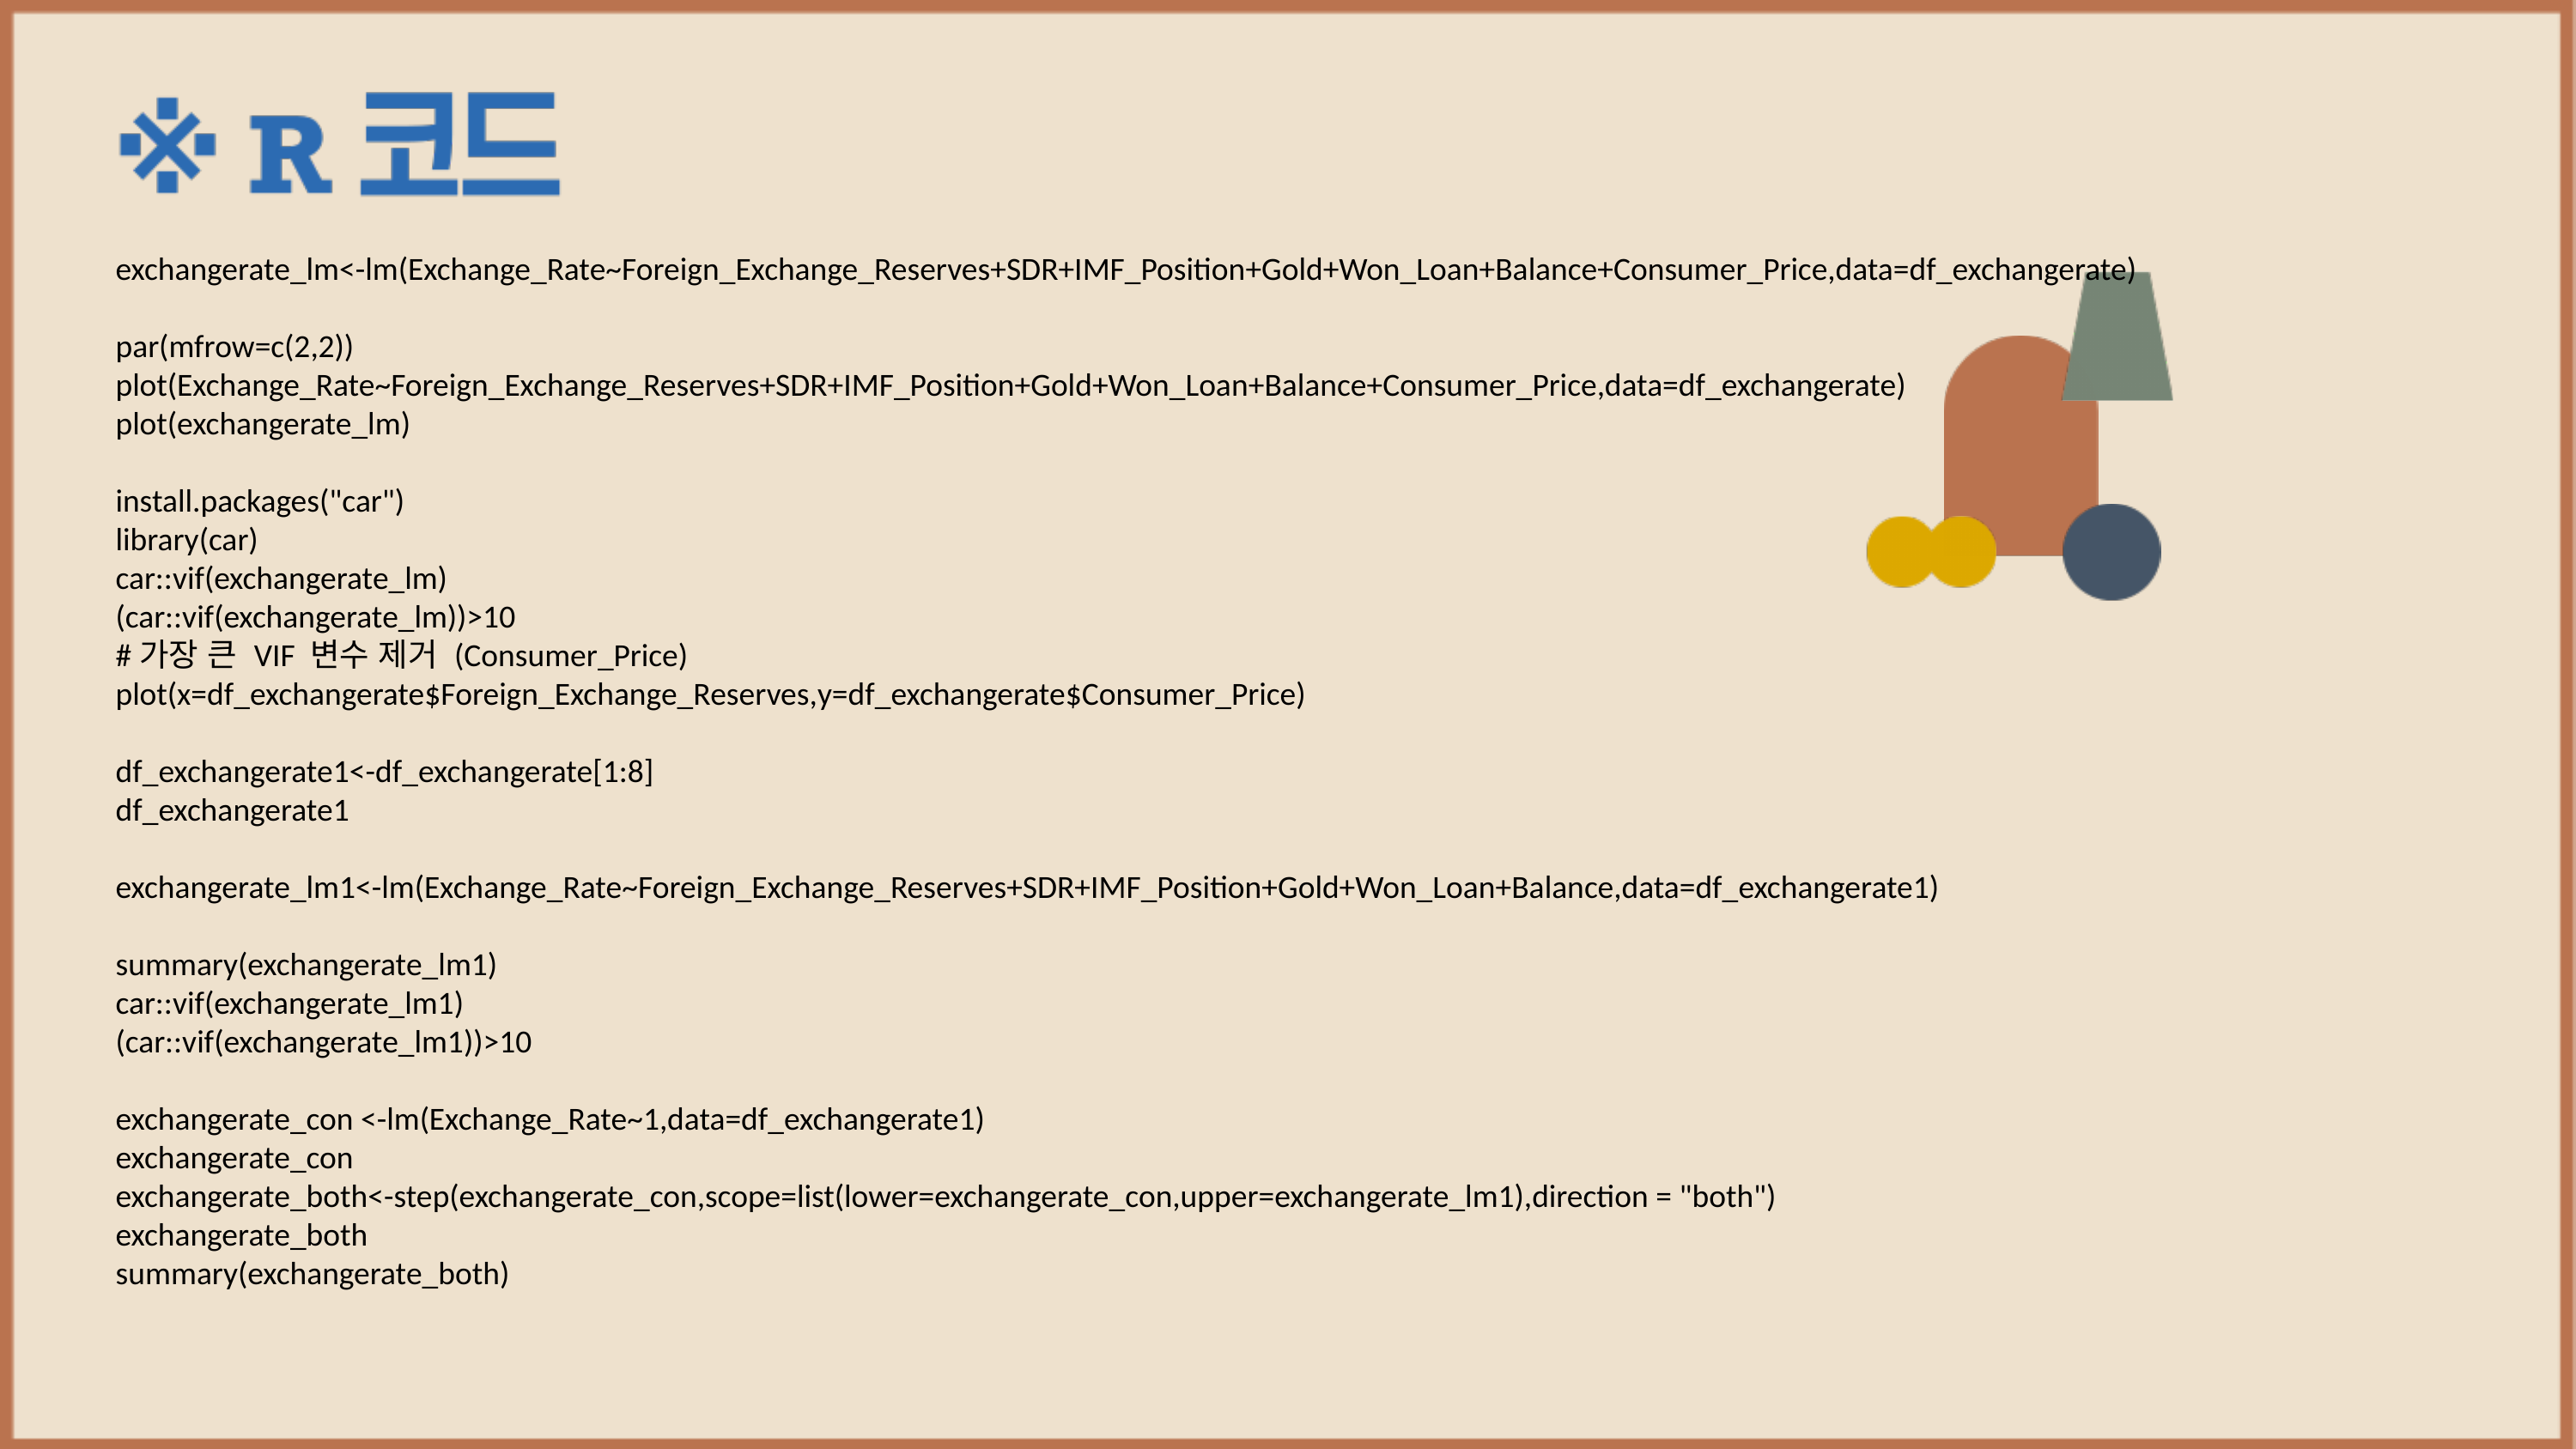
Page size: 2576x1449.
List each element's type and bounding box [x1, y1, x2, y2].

text_box [2060, 271, 2173, 401]
picture [0, 0, 2576, 1449]
text_box [1944, 336, 2099, 558]
text_box [2062, 504, 2161, 603]
text_box [1894, 487, 1967, 618]
